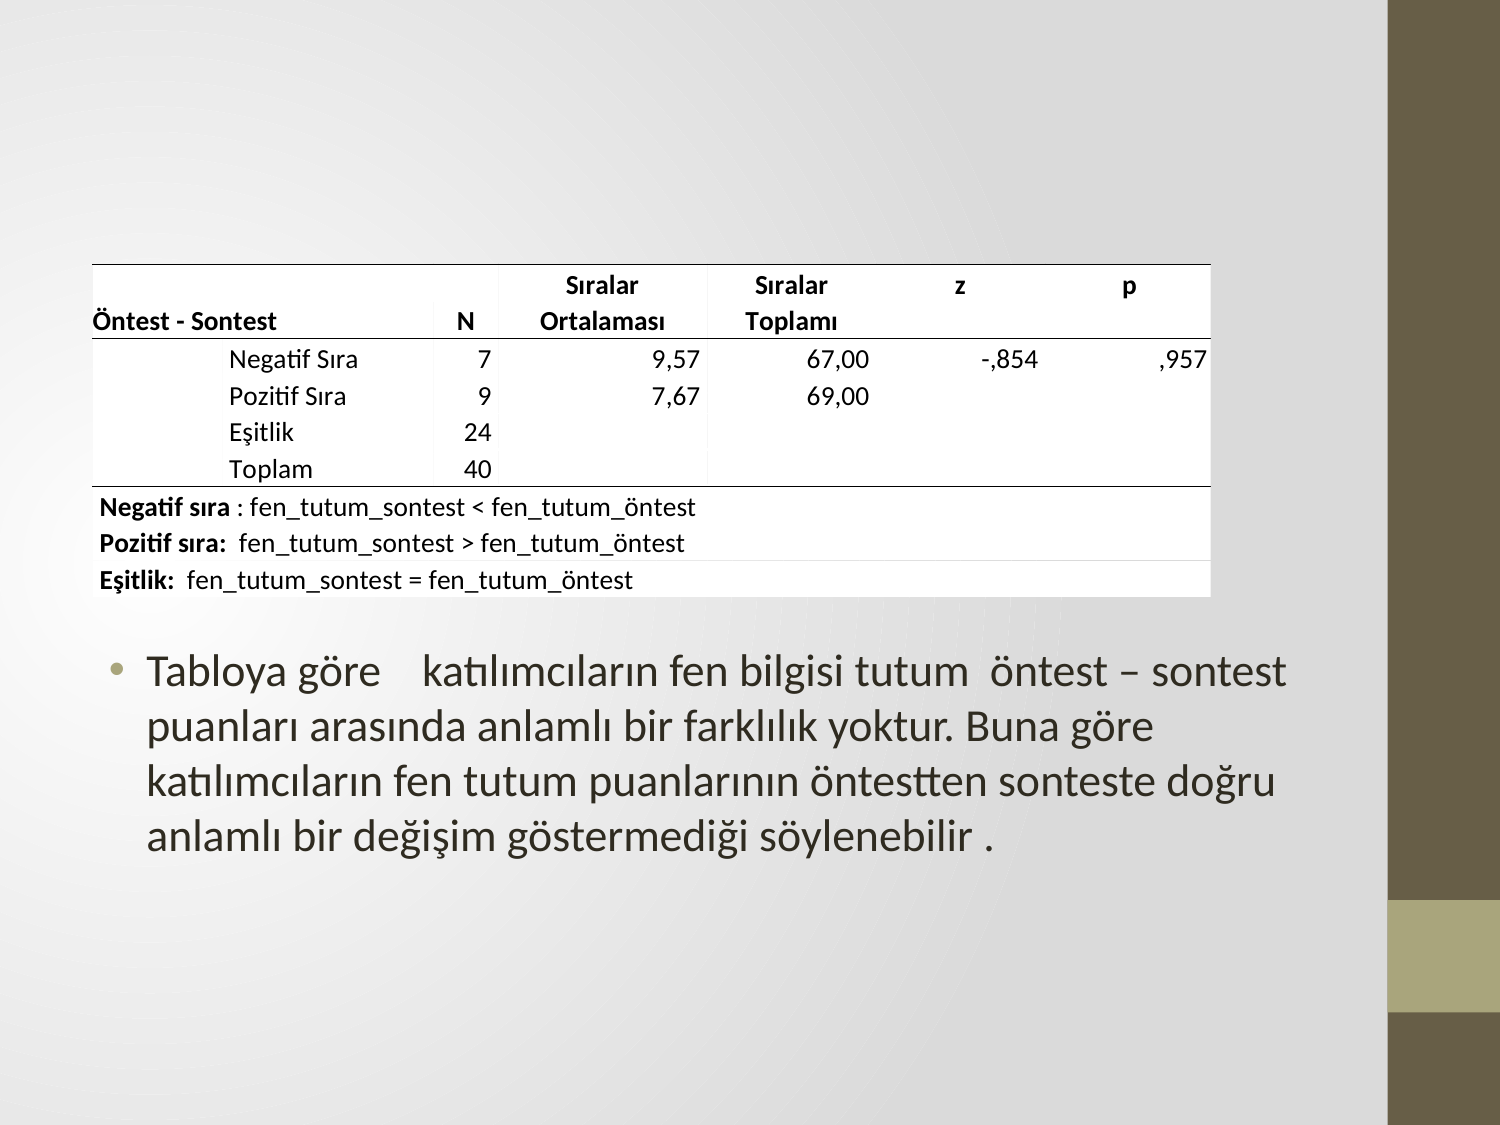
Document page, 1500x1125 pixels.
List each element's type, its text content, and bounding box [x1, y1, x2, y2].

picture [87, 229, 1212, 657]
list Tabloya göre katılımcıların fen bilgisi tutum öntest – sontest puanları arasında anlamlı bir farklılık yoktur. Buna göre katılımcıların fen tutum puanlarının öntestten sonteste doğru anlamlı bir değişim göstermediği söylenebilir . [75, 633, 1325, 1050]
